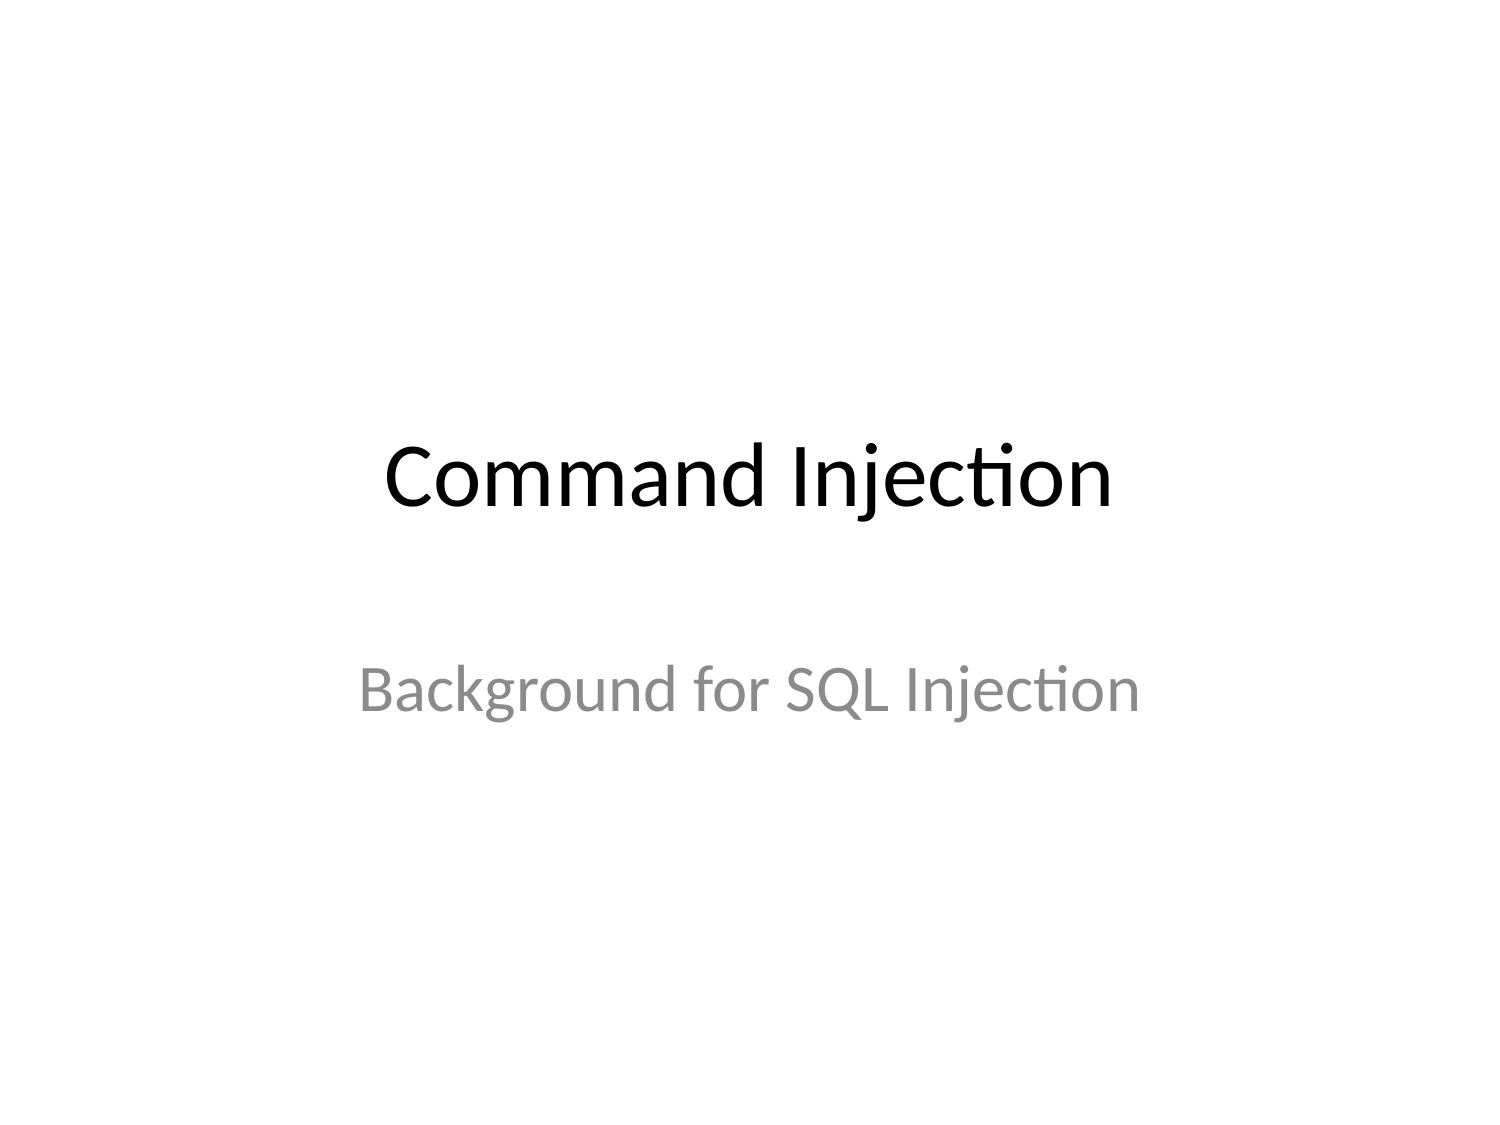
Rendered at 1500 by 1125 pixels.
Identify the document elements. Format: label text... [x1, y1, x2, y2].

title Command Injection [112, 349, 1388, 591]
subtitle Background for SQL Injection [225, 637, 1275, 925]
